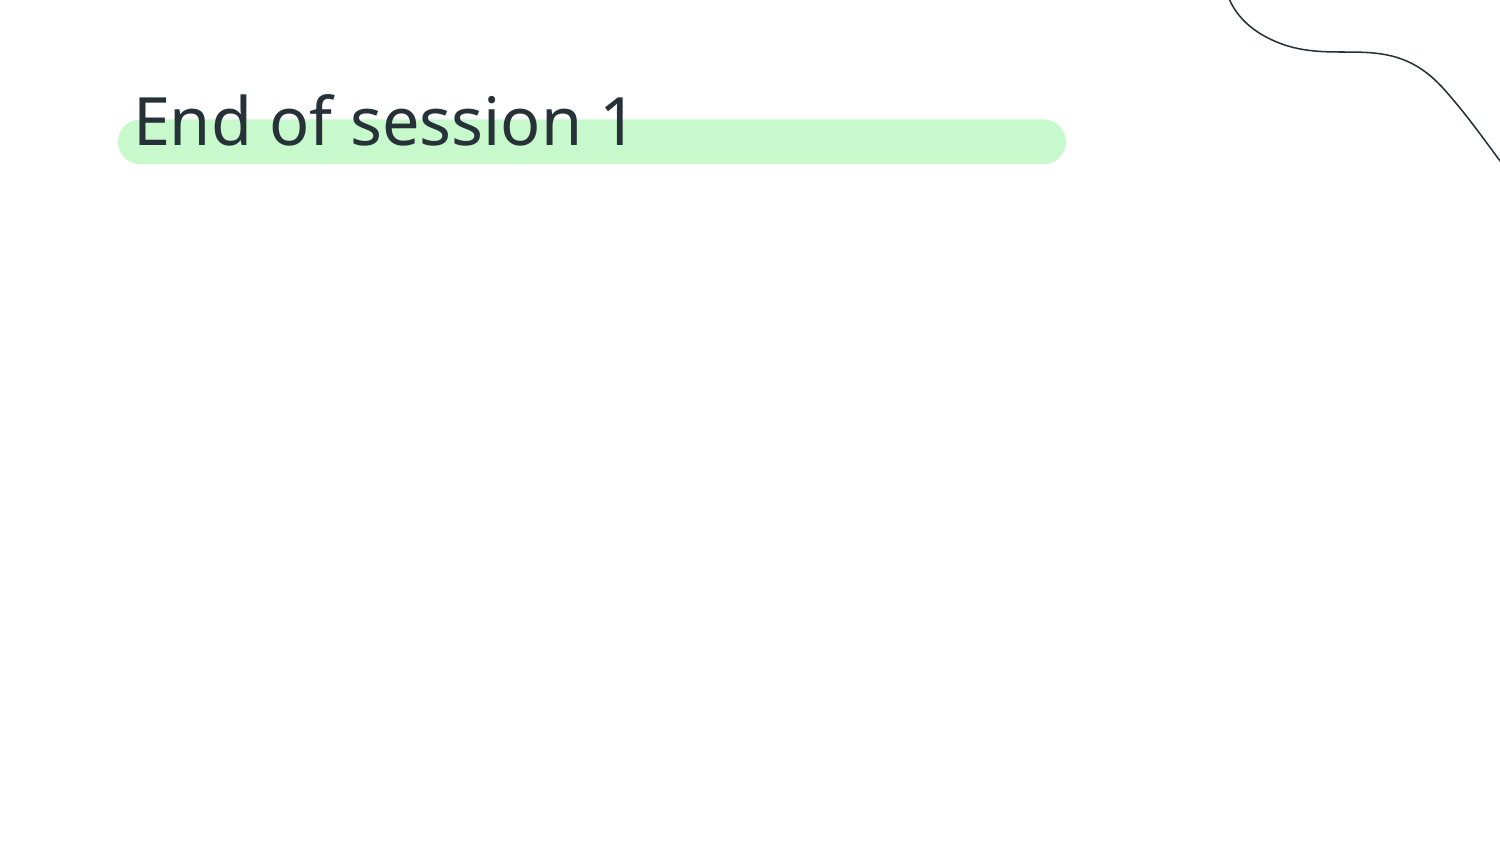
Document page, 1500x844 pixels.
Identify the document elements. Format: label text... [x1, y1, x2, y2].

title End of session 1 [118, 63, 1382, 165]
